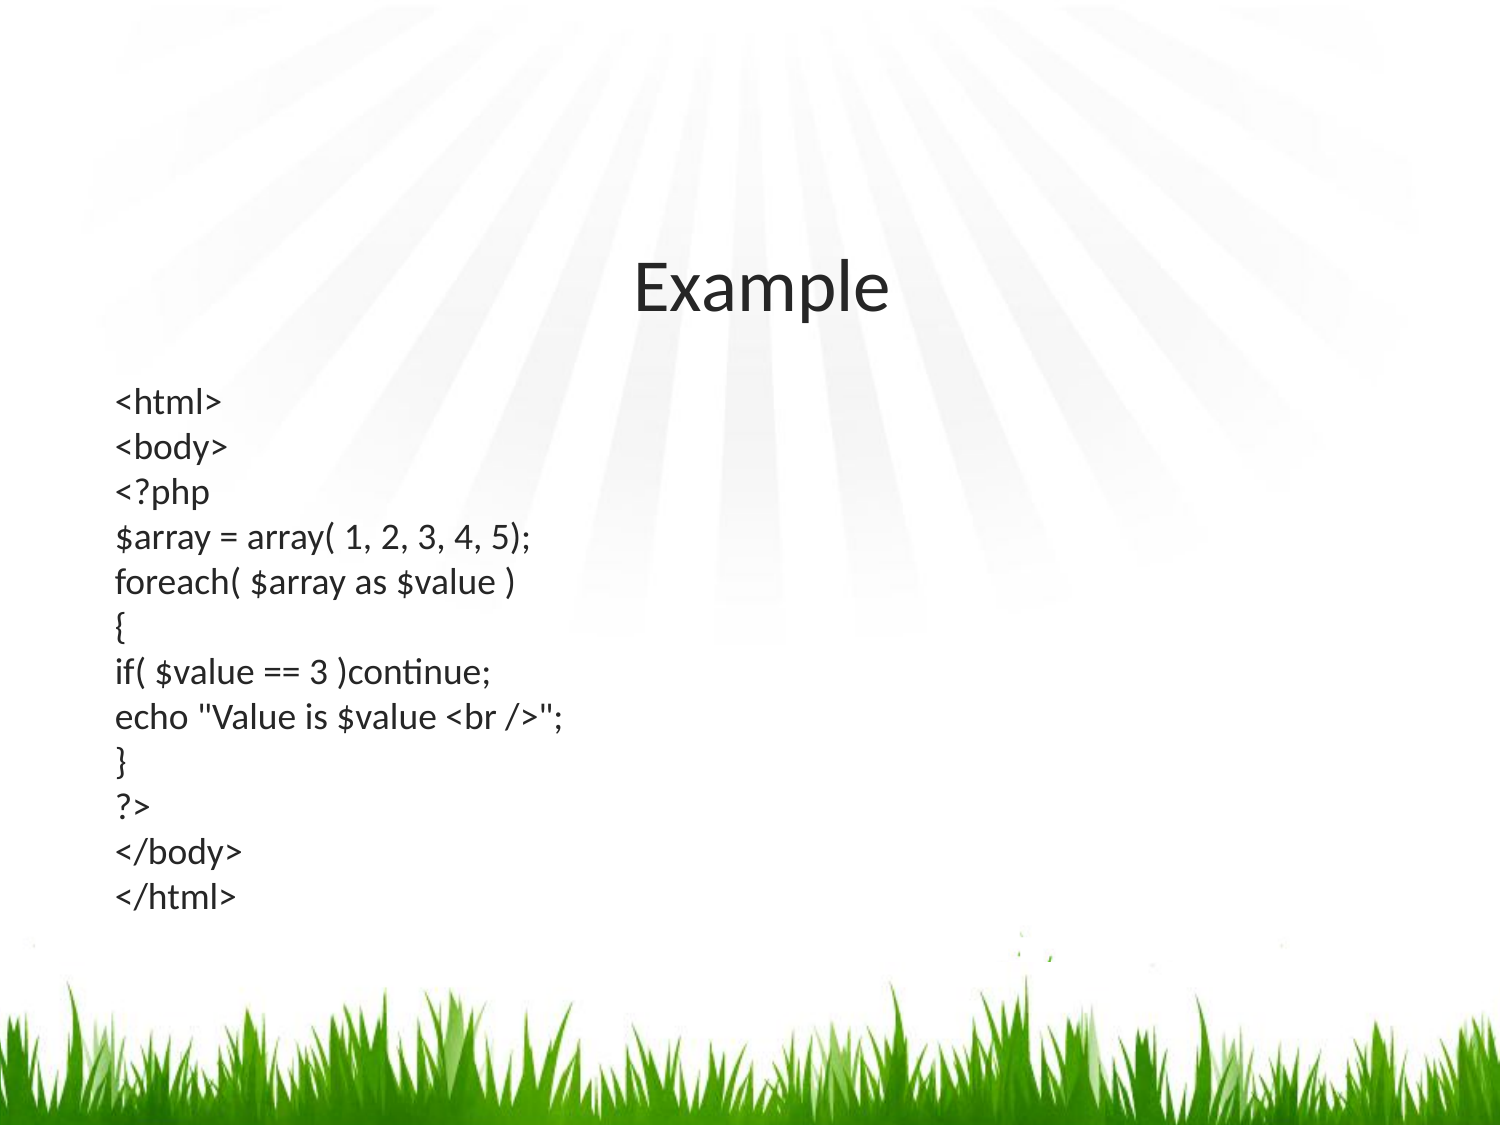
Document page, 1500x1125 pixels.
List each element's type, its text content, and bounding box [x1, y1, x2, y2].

text_box <html> <body> <?php $array = array( 1, 2, 3, 4, 5); foreach( $array as $value ) { if( $value == 3 )continue; echo "Value is $value <br />"; } ?> </body> </html> [99, 324, 1464, 925]
title Example [87, 224, 1438, 338]
picture [0, 0, 1500, 1125]
